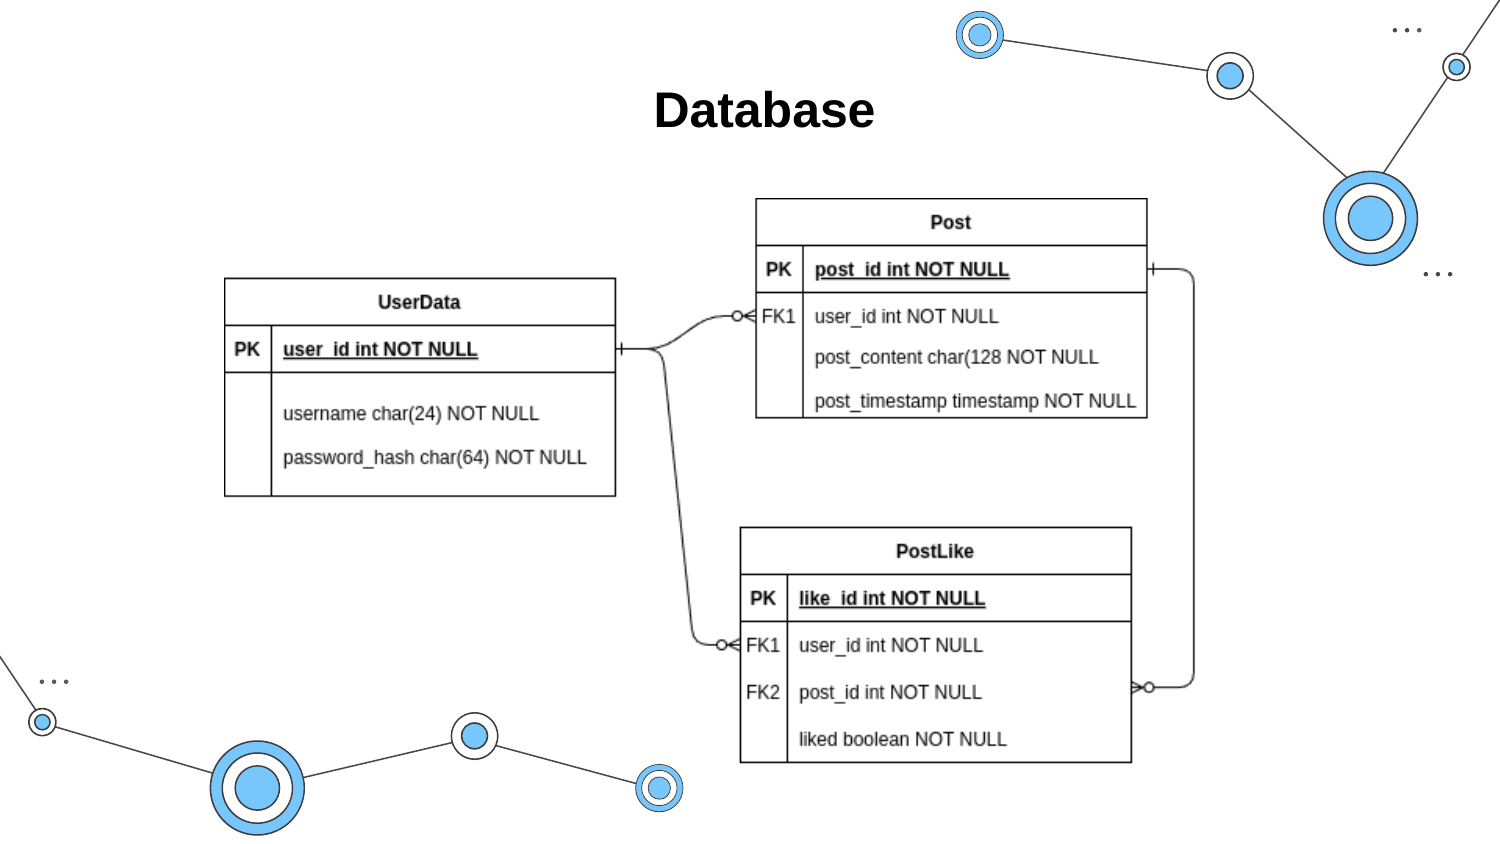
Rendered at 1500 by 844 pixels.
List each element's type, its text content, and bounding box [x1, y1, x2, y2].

picture [223, 198, 1209, 765]
text_box Database [638, 62, 912, 129]
